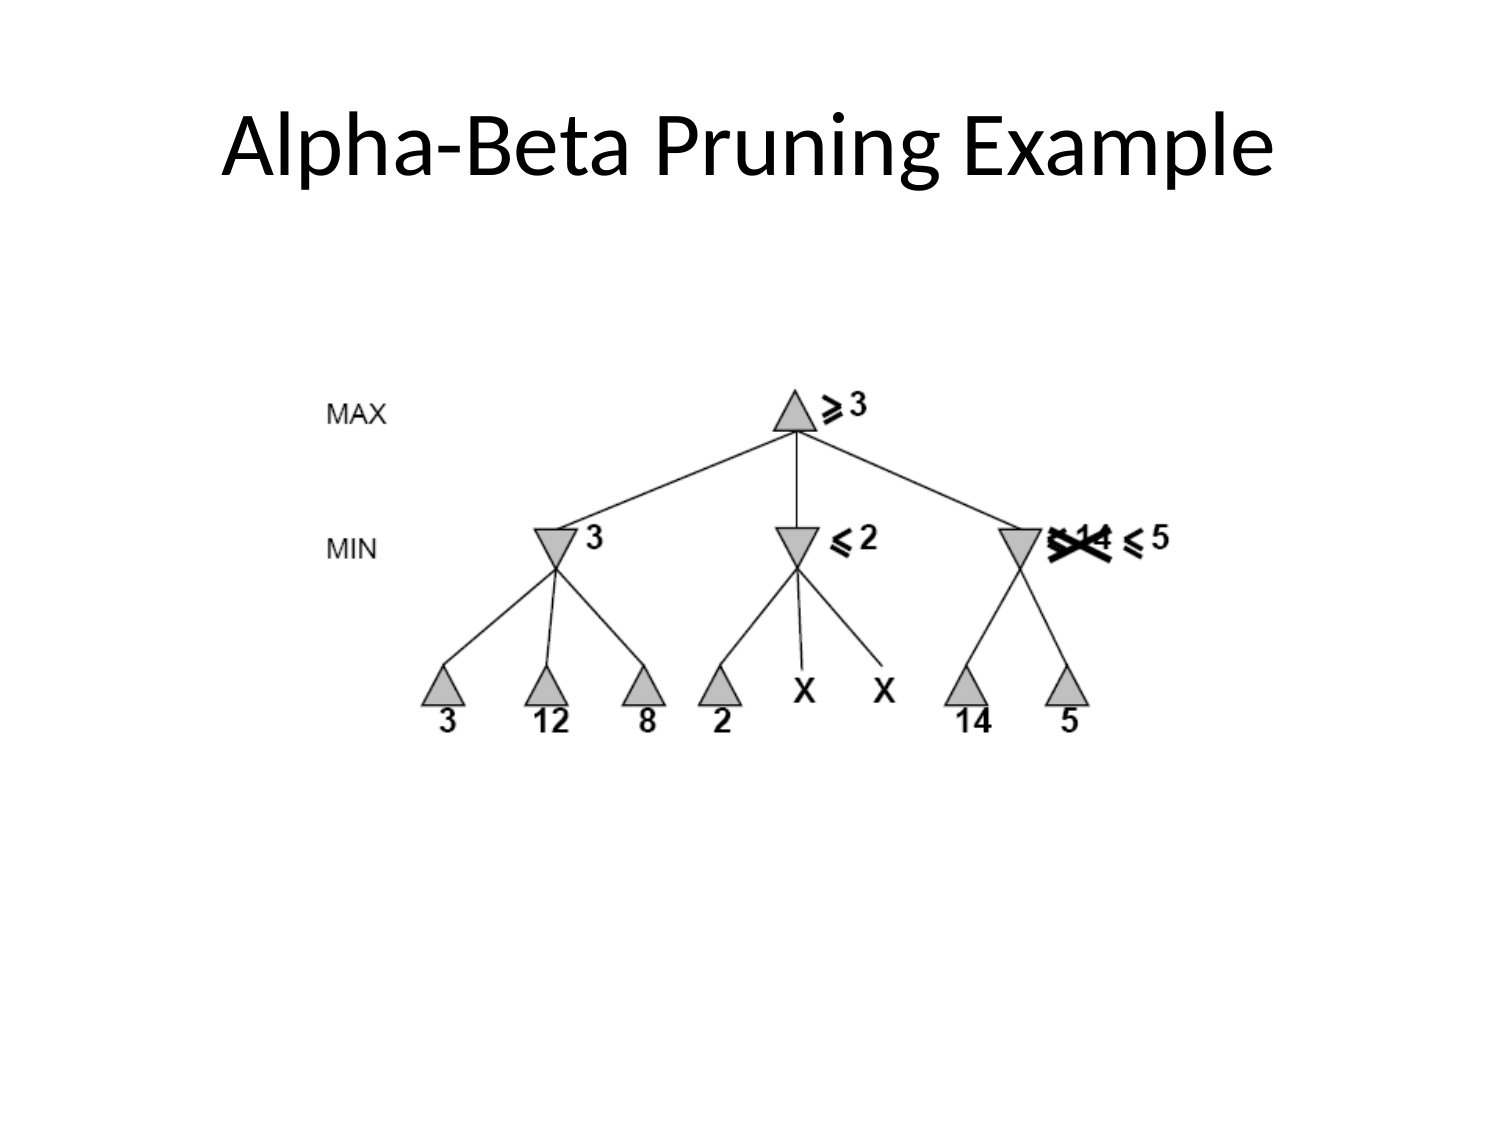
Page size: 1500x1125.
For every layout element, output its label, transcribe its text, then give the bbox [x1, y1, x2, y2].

title Alpha-Beta Pruning Example [75, 45, 1425, 233]
picture [311, 385, 1189, 740]
